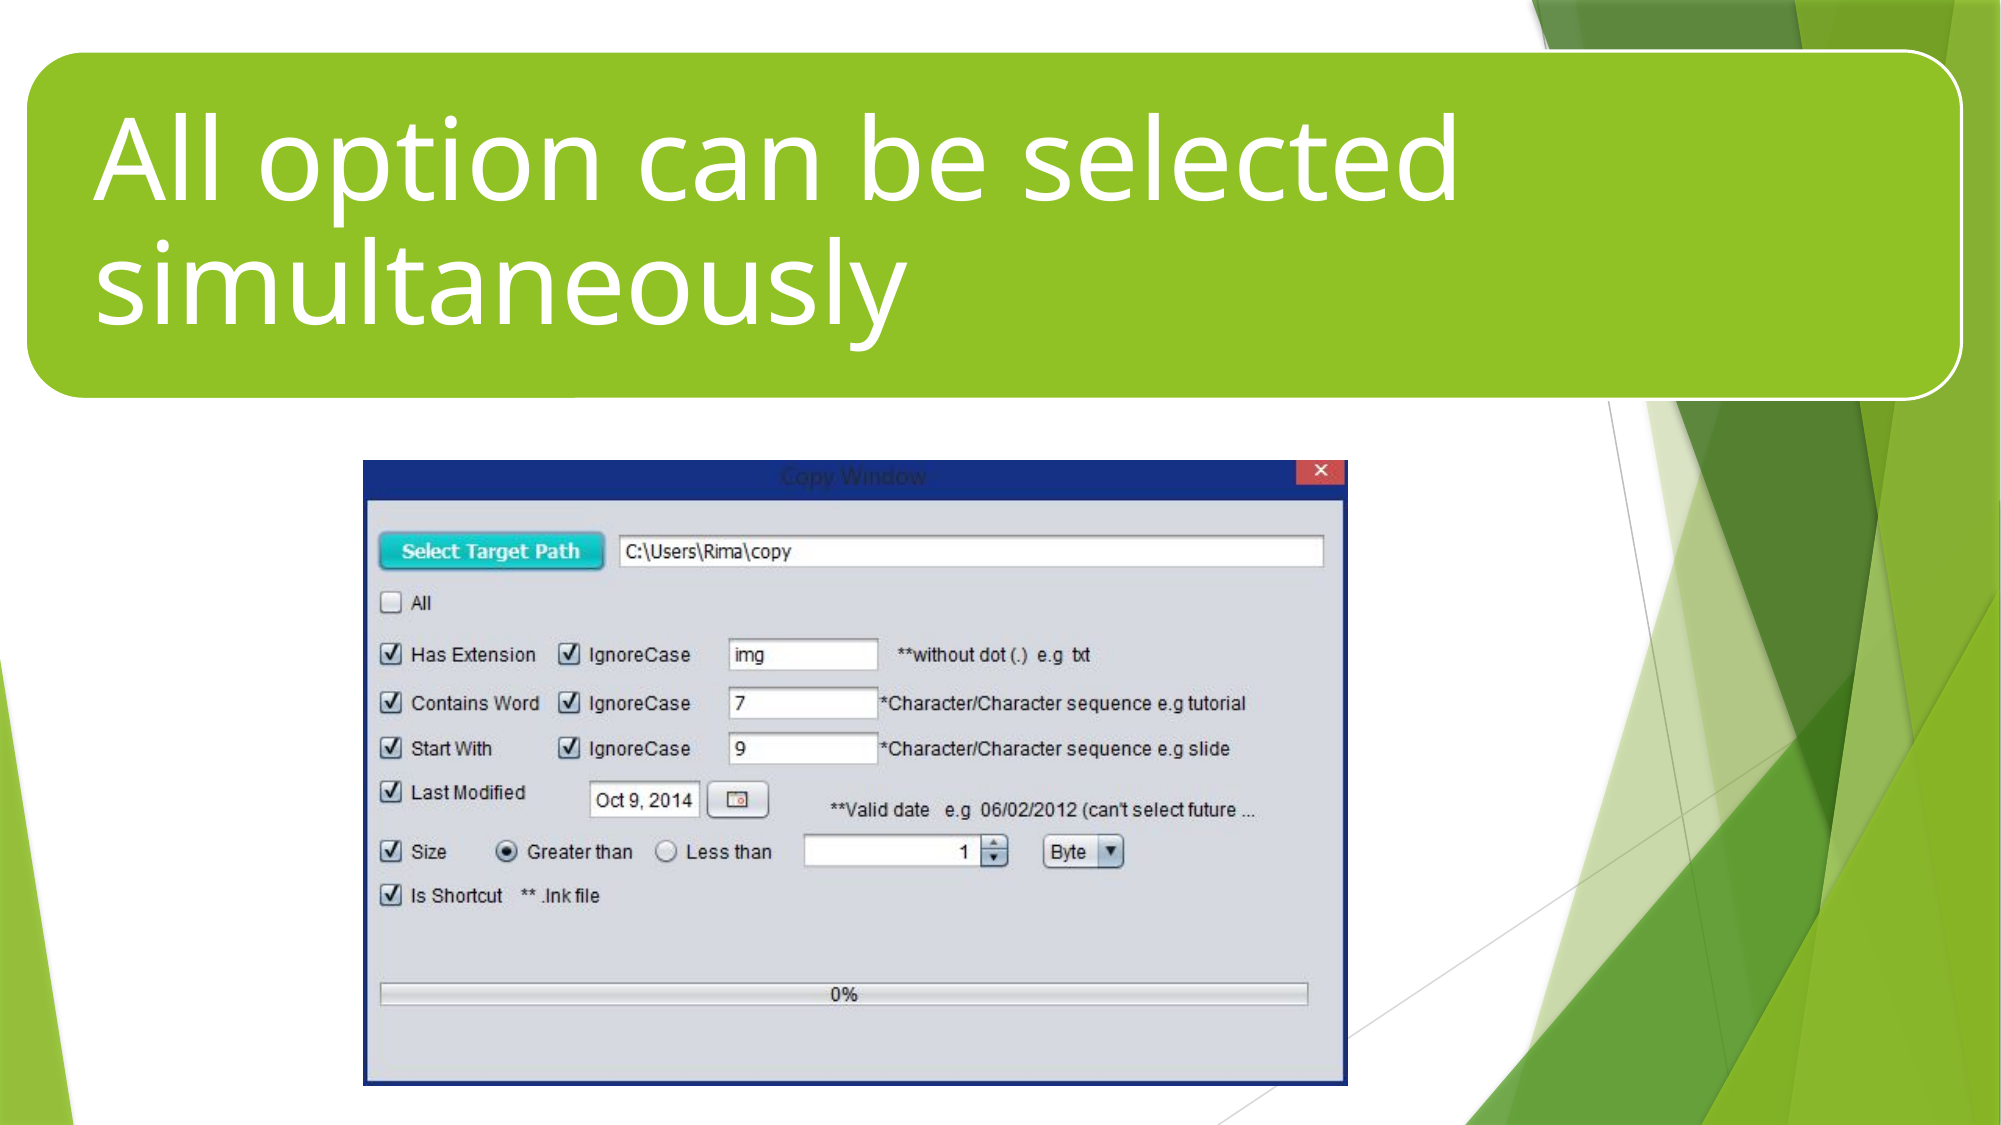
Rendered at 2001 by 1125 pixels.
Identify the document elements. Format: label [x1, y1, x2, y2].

text_box [24, 48, 1962, 403]
picture [363, 459, 1349, 1086]
